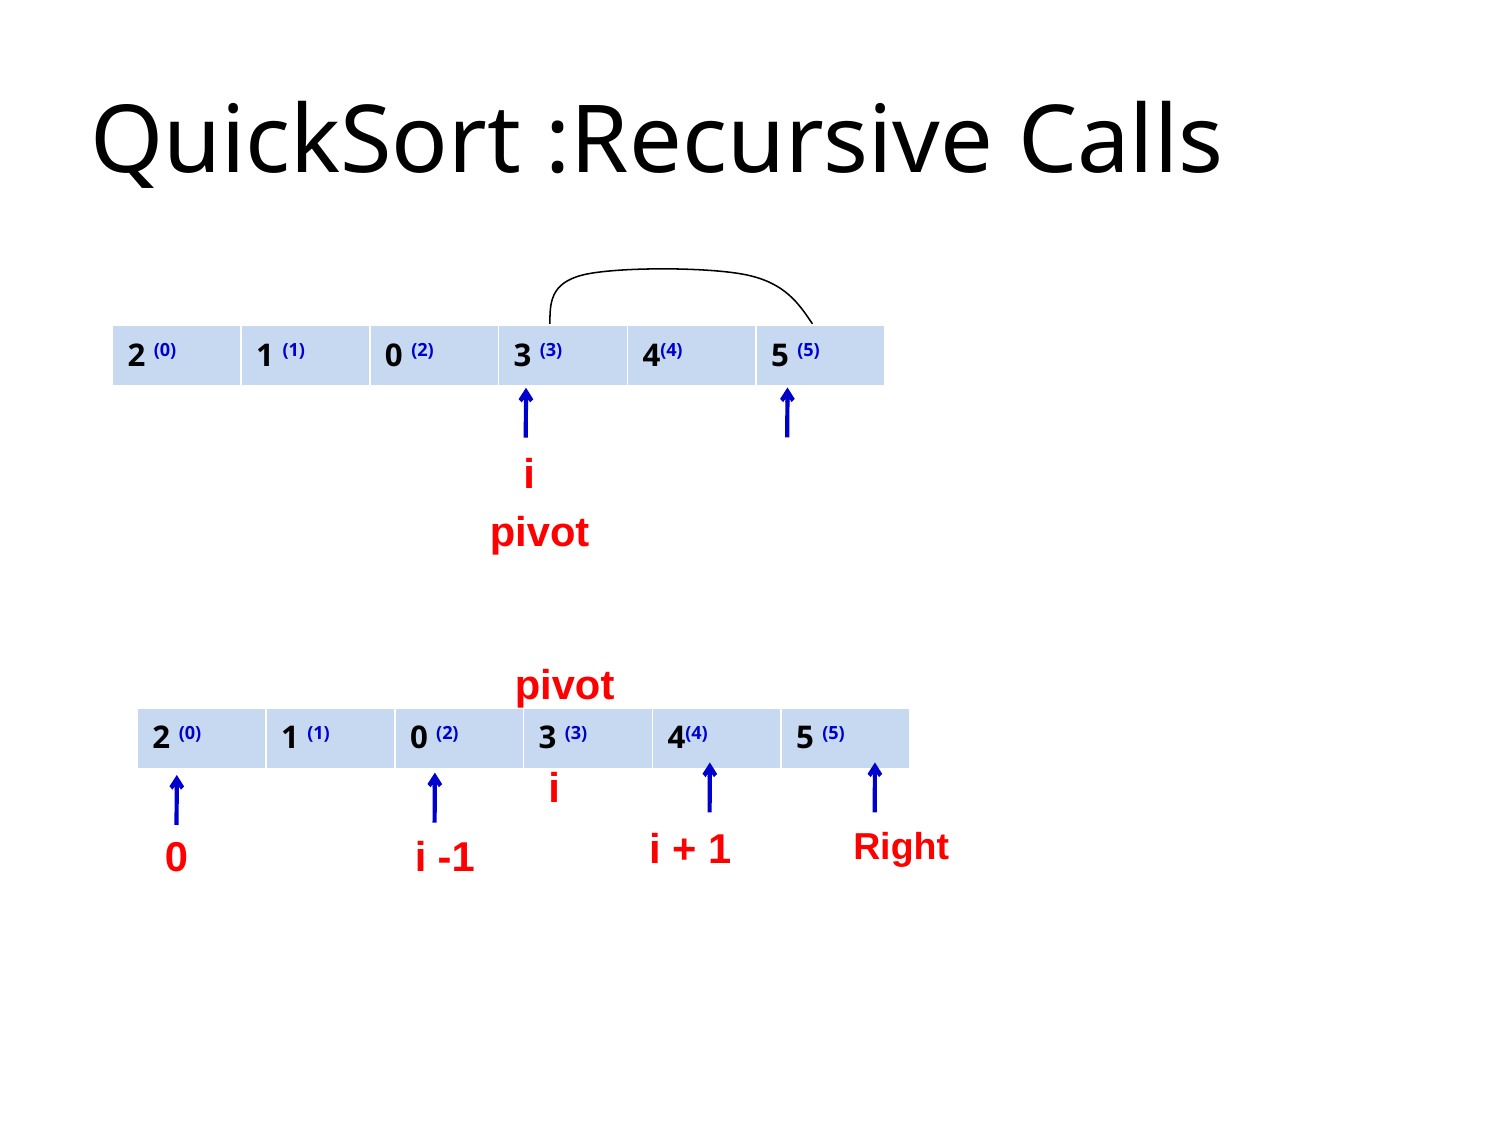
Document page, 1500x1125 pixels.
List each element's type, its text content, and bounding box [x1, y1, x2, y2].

table_header 1 (1) [242, 326, 369, 385]
table_header 5 (5) [782, 709, 909, 768]
text_box [549, 268, 813, 324]
title QuickSort :Recursive Calls [75, 62, 1263, 200]
table_header 2 (0) [138, 709, 265, 768]
text_box pivot [475, 497, 605, 563]
table_header 4(4) [628, 326, 755, 385]
table_header 4(4) [653, 709, 780, 768]
table_header 0 (2) [371, 326, 498, 385]
text_box i -1 [399, 822, 490, 888]
text_box i [508, 439, 550, 497]
table_header 2 (0) [113, 326, 240, 385]
table_header 0 (2) [396, 709, 523, 768]
text_box Right [838, 814, 975, 875]
table_header 3 (3) [524, 709, 652, 768]
table_header 5 (5) [757, 326, 884, 385]
text_box i [533, 753, 575, 818]
text_box 0 [150, 822, 204, 888]
text_box pivot [500, 650, 630, 715]
table_header 1 (1) [267, 709, 394, 768]
text_box i + 1 [634, 814, 747, 880]
table_header 3 (3) [499, 326, 627, 385]
